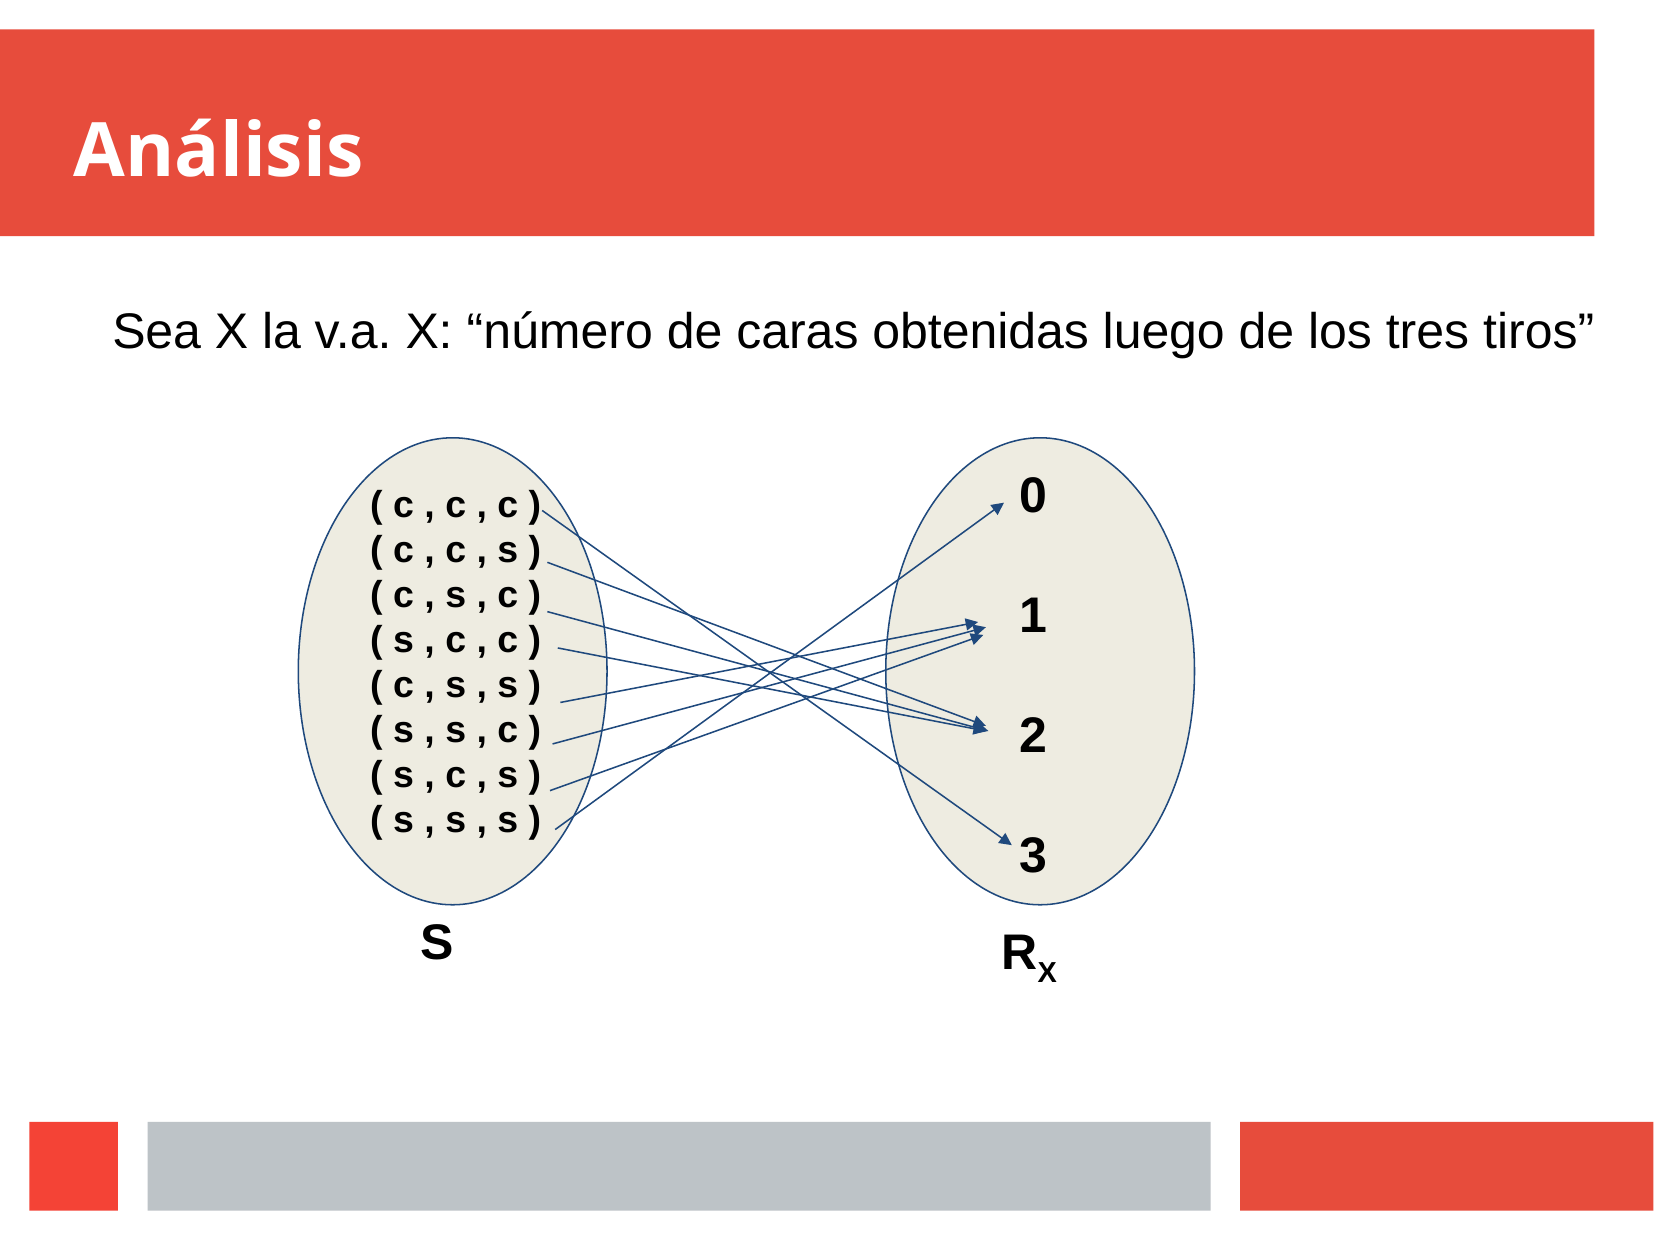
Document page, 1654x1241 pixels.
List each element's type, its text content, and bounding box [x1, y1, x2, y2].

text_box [541, 510, 1012, 846]
text_box 0 1 2 3 [1004, 447, 1381, 1119]
text_box RX [986, 904, 1296, 1241]
text_box S [405, 894, 753, 1082]
text_box [298, 575, 355, 853]
title Análisis [59, 59, 1595, 207]
text_box ( c , c , c ) ( c , c , s ) ( c , s , c ) ( s , c , c ) ( c , s , s ) ( s , s , c ) ( s , c , s ) ( s , s , s ) [355, 575, 693, 1176]
text_box Sea X la v.a. X: “número de caras obtenidas luego de los tres tiros” [97, 82, 1654, 575]
text_box [944, 854, 1004, 899]
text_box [554, 502, 1005, 830]
